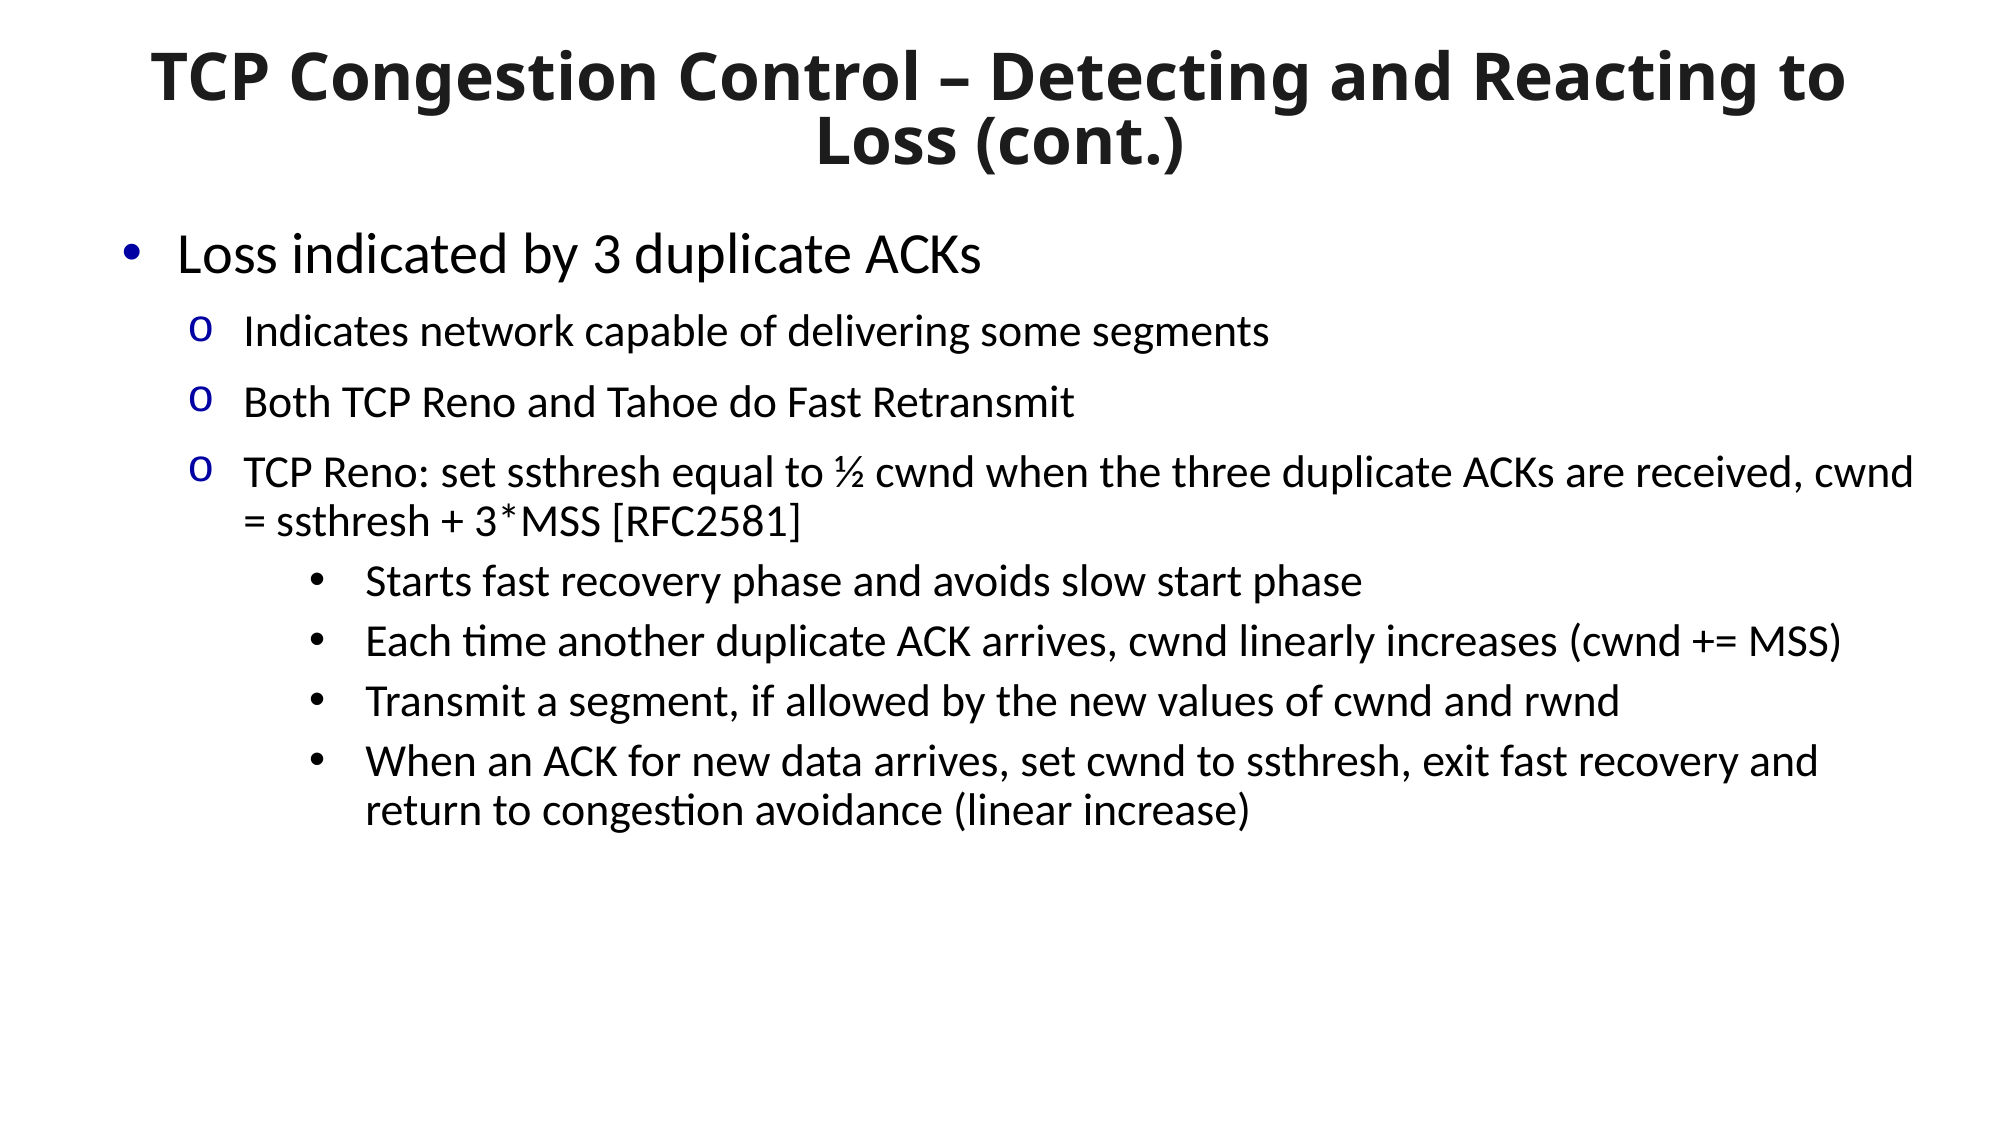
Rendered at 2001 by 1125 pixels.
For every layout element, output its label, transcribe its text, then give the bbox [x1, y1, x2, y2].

list Loss indicated by 3 duplicate ACKs Indicates network capable of delivering some segments Both TCP Reno and Tahoe do Fast Retransmit TCP Reno: set ssthresh equal to ½ cwnd when the three duplicate ACKs are received, cwnd = ssthresh + 3*MSS [RFC2581] Starts fast recovery phase and avoids slow start phase Each time another duplicate ACK arrives, cwnd linearly increases (cwnd += MSS) Transmit a segment, if allowed by the new values of cwnd and rwnd When an ACK for new data arrives, set cwnd to ssthresh, exit fast recovery and return to congestion avoidance (linear increase) [106, 216, 1945, 1125]
title TCP Congestion Control – Detecting and Reacting to Loss (cont.) [55, 42, 1945, 185]
